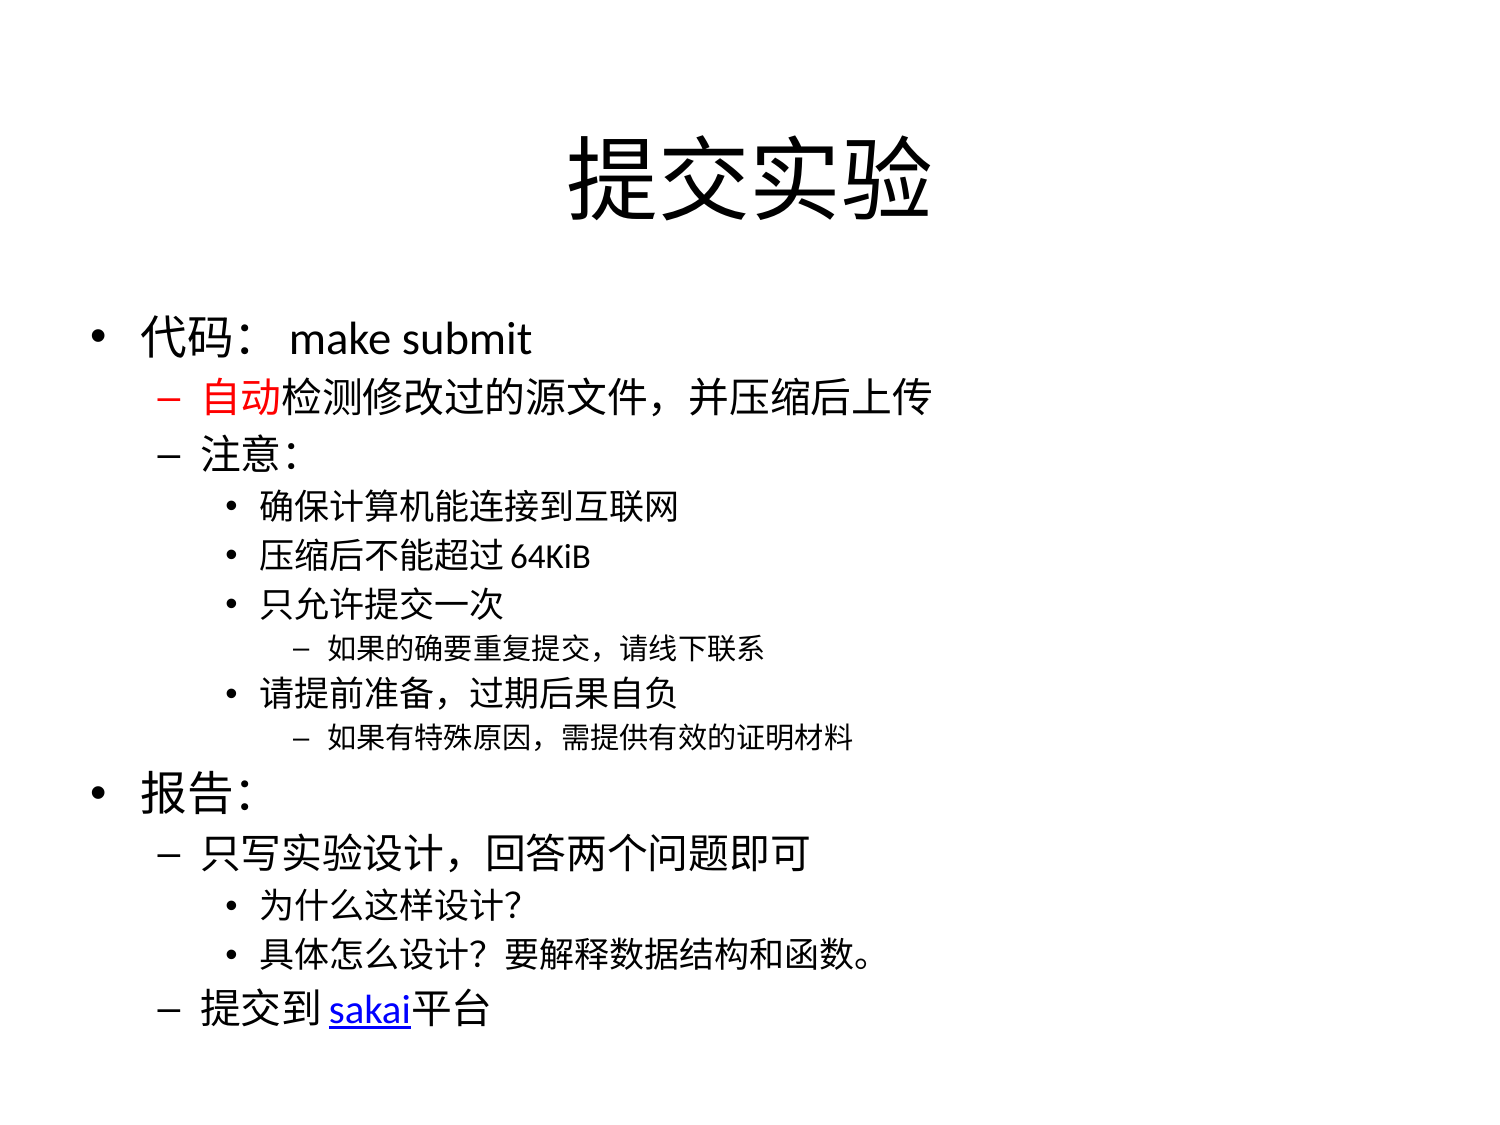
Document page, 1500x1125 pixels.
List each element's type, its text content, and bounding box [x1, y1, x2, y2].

text_box 代码：make submit 自动检测修改过的源文件，并压缩后上传 注意： 确保计算机能连接到互联网 压缩后不能超过64KiB 只允许提交一次 如果的确要重复提交，请线下联系 请提前准备，过期后果自负 如果有特殊原因，需提供有效的证明材料 报告： 只写实验设计，回答两个问题即可 为什么这样设计？ 具体怎么设计？要解释数据结构和函数。 提交到sakai平台 [74, 299, 1425, 1043]
text_box 提交实验 [74, 82, 1425, 271]
